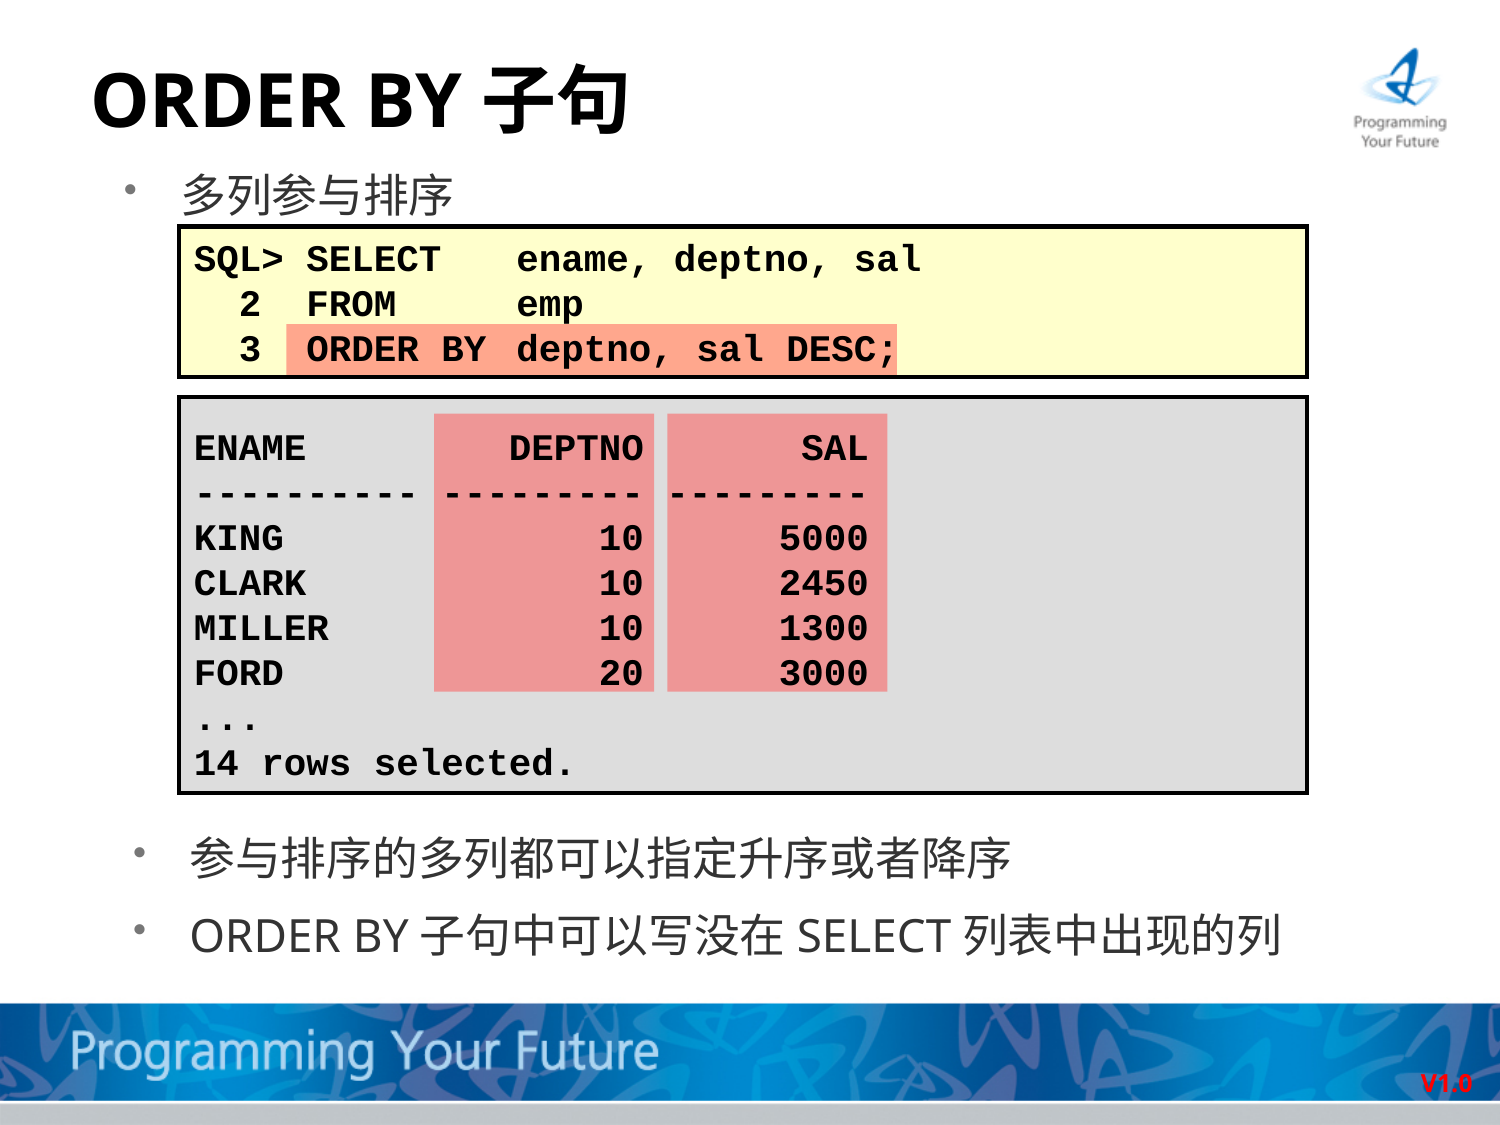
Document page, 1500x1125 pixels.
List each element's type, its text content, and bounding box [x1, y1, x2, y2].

text_box ENAME DEPTNO SAL ---------- --------- --------- KING 10 5000 CLARK 10 2450 MILLER 10 1300 FORD 20 3000 ... 14 rows selected. [178, 375, 1311, 832]
text_box SQL> SELECT ename, deptno, sal 2 FROM emp 3 ORDER BY deptno, sal DESC; [178, 224, 1311, 375]
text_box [286, 323, 898, 692]
list 多列参与排序 [108, 136, 1394, 791]
picture [1340, 42, 1461, 157]
text_box 参与排序的多列都可以指定升序或者降序 ORDER BY子句中可以写没在SELECT列表中出现的列 [117, 800, 1447, 970]
picture [0, 997, 1500, 1125]
title ORDER BY子句 [74, 44, 1376, 162]
